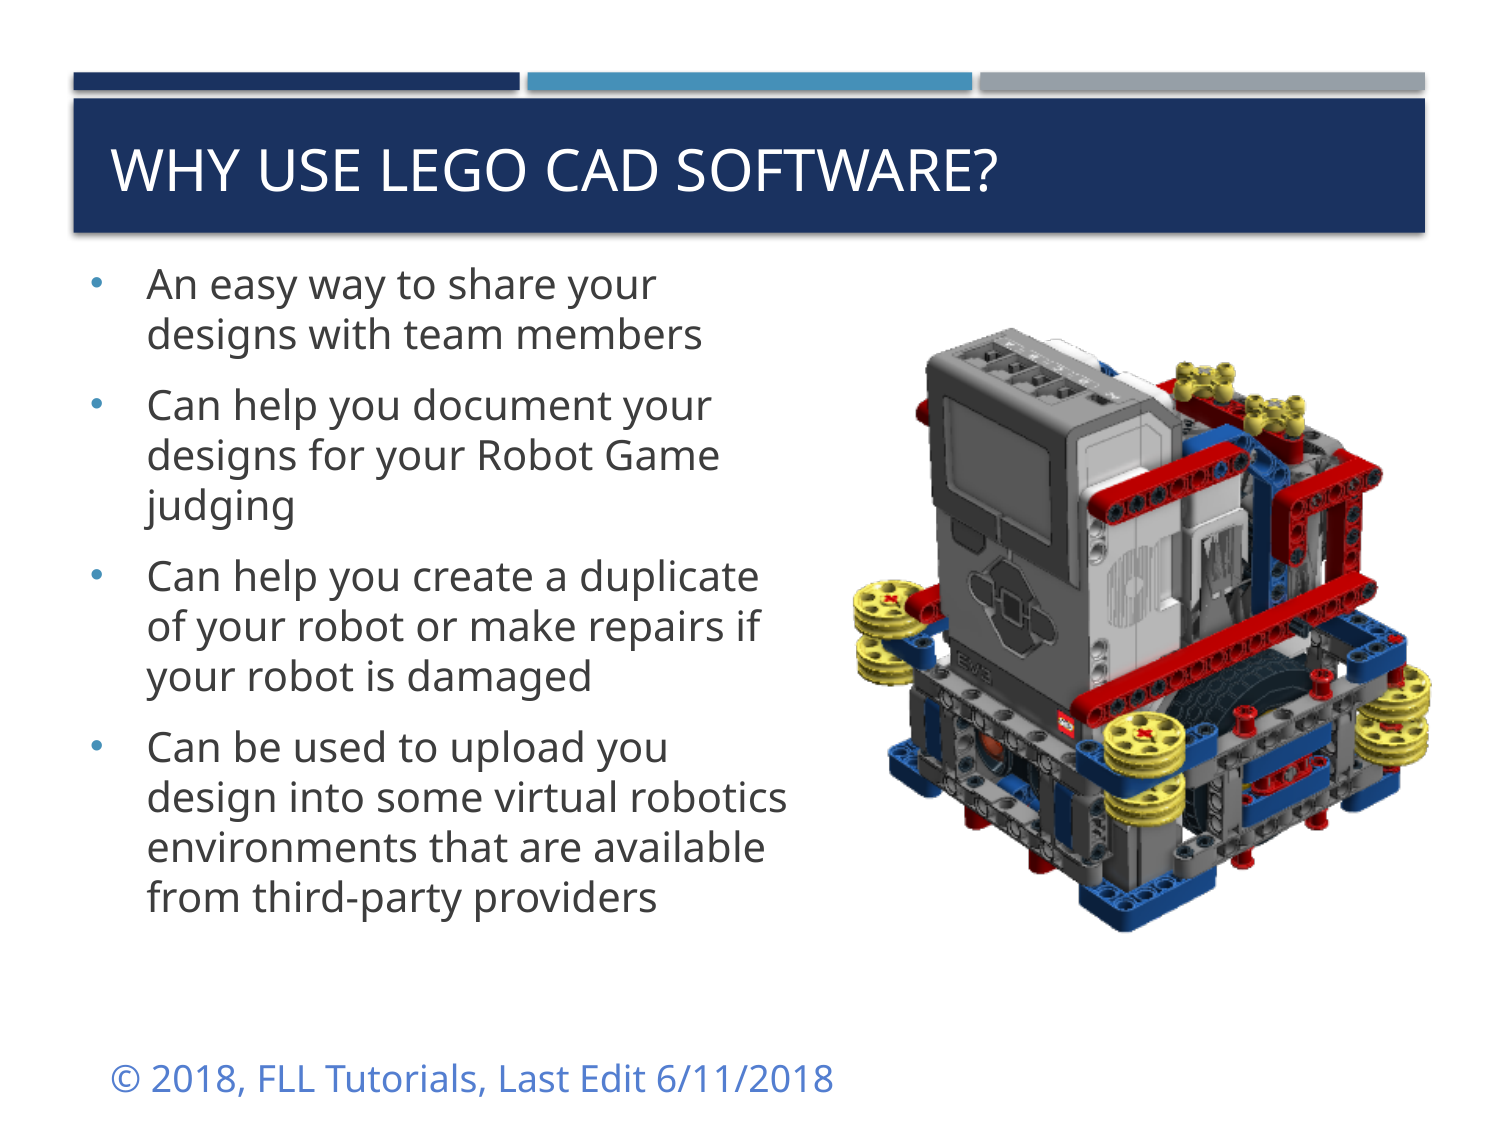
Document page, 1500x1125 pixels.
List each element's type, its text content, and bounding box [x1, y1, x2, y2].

footer © 2018, FLL Tutorials, Last Edit 6/11/2018 [95, 1047, 895, 1108]
picture [842, 315, 1456, 941]
title Why use LEGO CAD SOFTWARE? [95, 112, 1406, 211]
list An easy way to share your designs with team members Can help you document your designs for your Robot Game judging Can help you create a duplicate of your robot or make repairs if your robot is damaged Can be used to upload you design into some virtual robotics environments that are available from third-party providers [75, 250, 820, 968]
